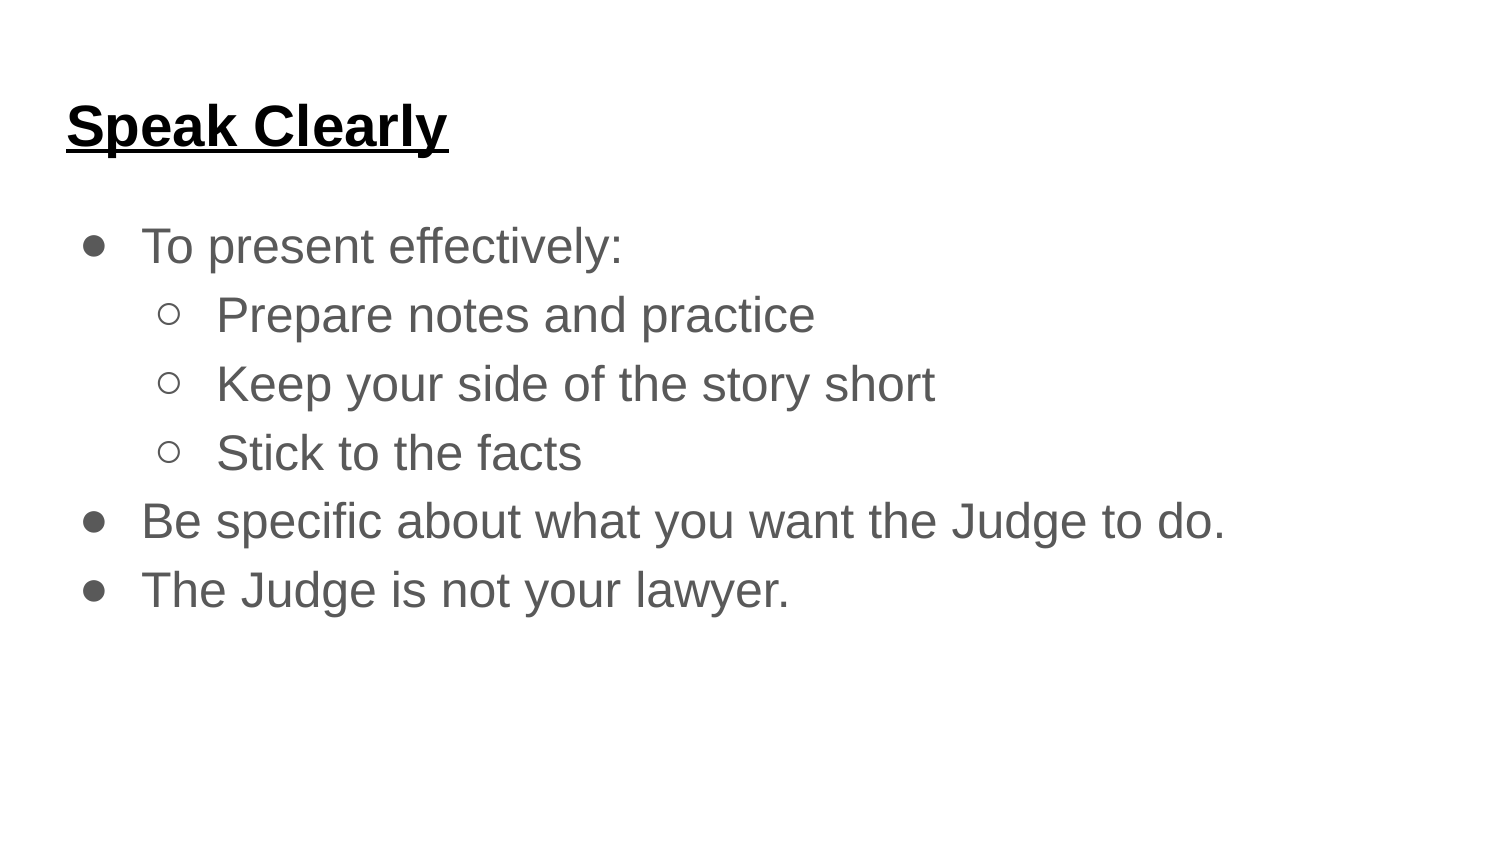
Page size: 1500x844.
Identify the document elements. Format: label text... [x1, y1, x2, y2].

title Speak Clearly [51, 72, 1449, 167]
list To present effectively: Prepare notes and practice Keep your side of the story short Stick to the facts Be specific about what you want the Judge to do. The Judge is not your lawyer. [51, 189, 1449, 750]
